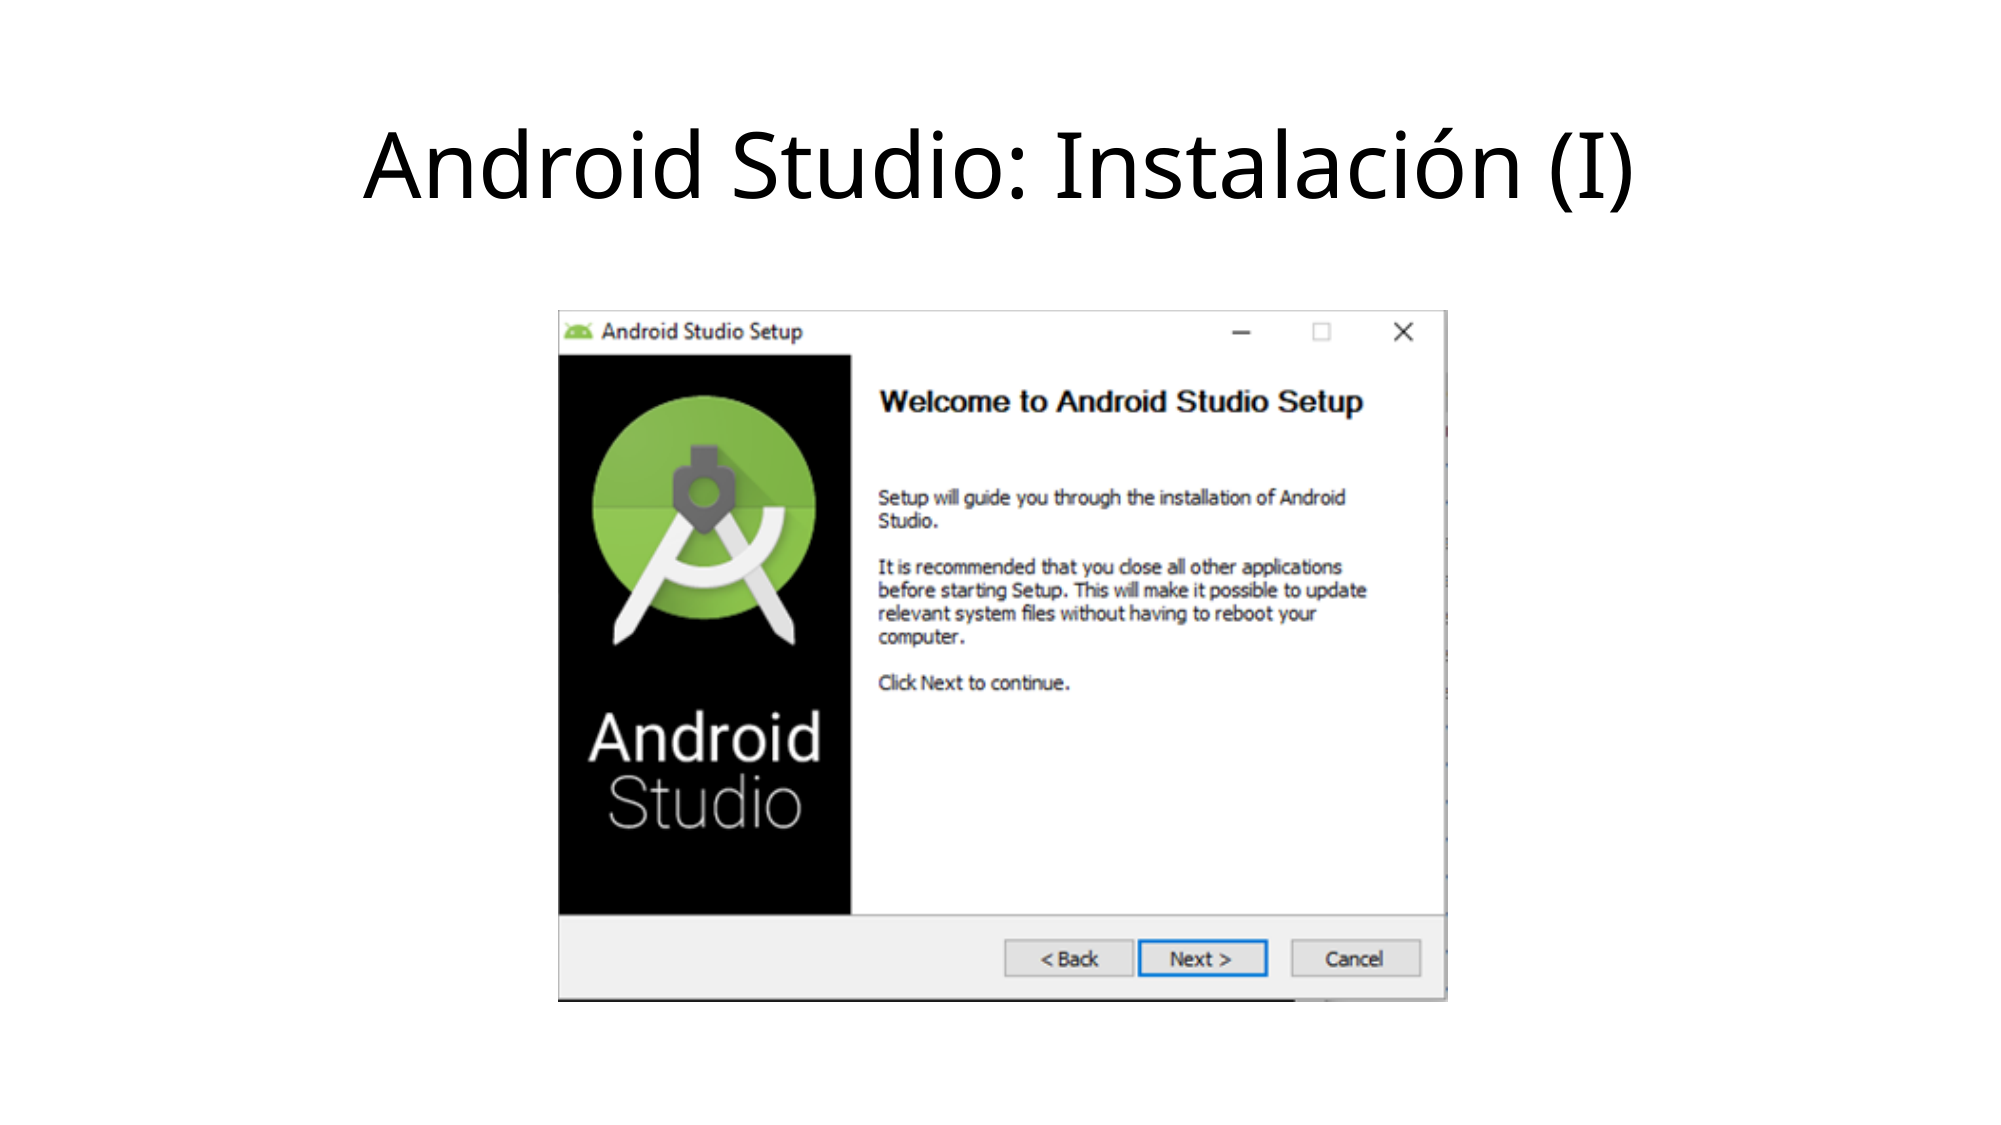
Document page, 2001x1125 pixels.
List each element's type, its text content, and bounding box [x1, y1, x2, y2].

title Android Studio: Instalación (I) [137, 59, 1863, 278]
picture [558, 310, 1448, 1003]
